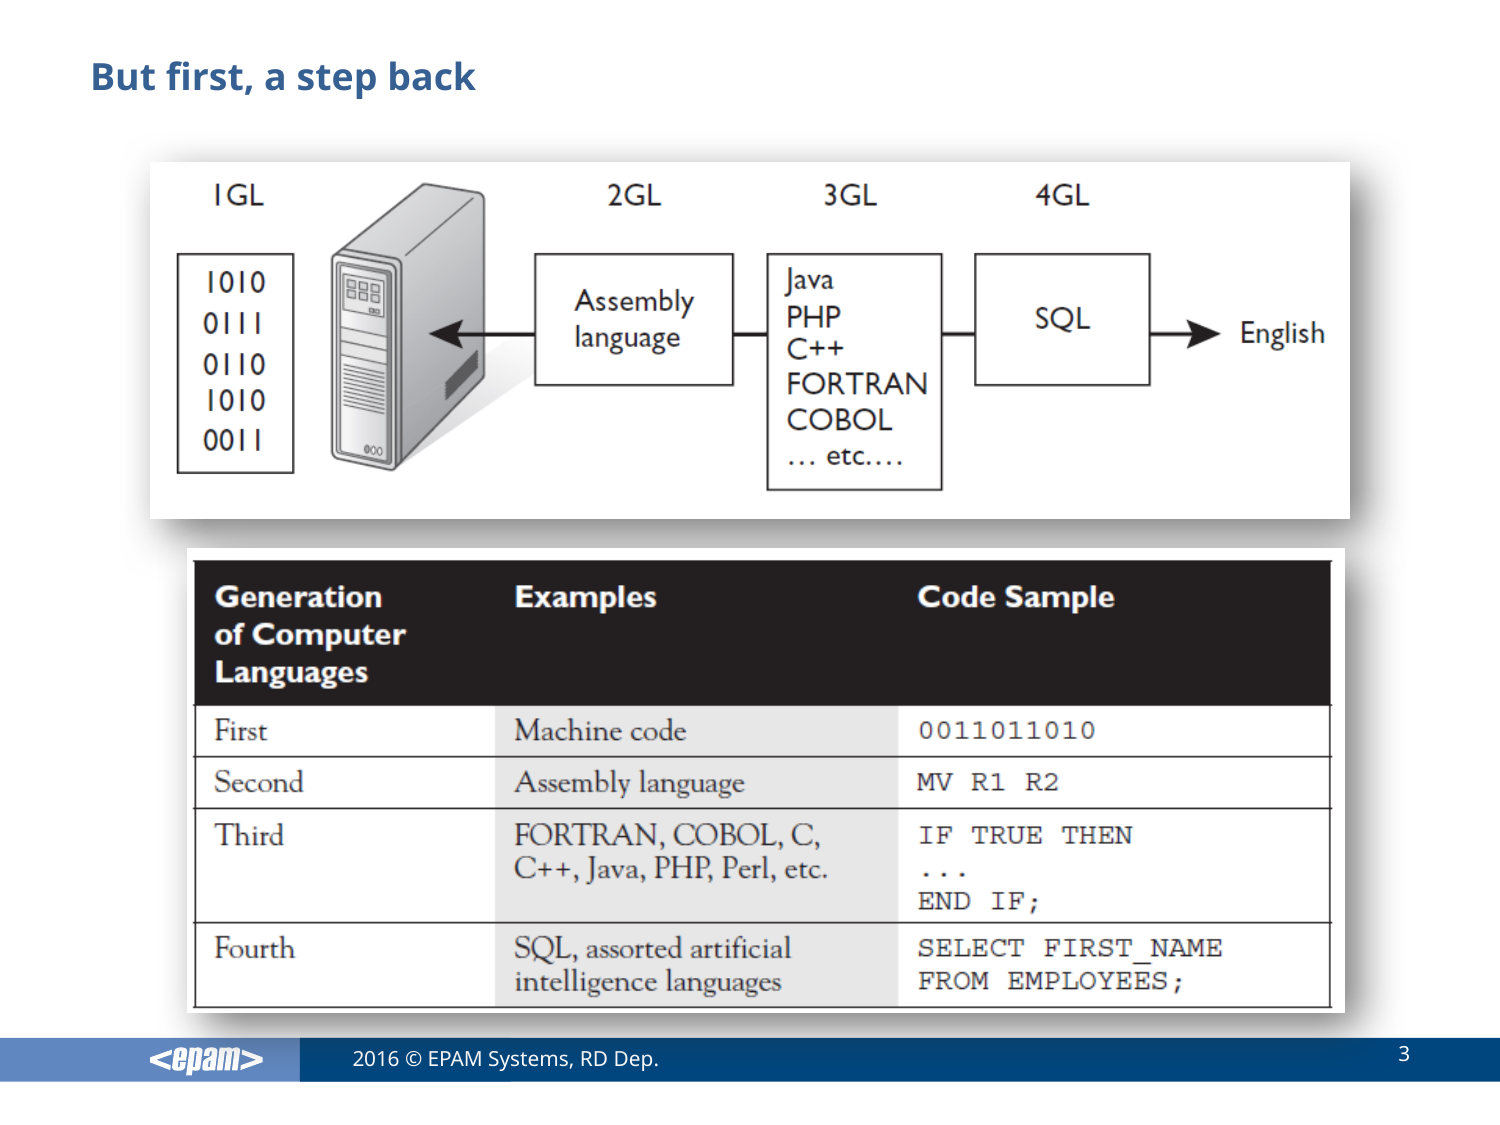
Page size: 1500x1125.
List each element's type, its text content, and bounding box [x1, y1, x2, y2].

slide_number 3 [1262, 1025, 1425, 1085]
footer 2016 © EPAM Systems, RD Dep. [337, 1061, 738, 1088]
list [149, 162, 1351, 520]
picture [187, 548, 1345, 1013]
title But first, a step back [75, 45, 1425, 163]
